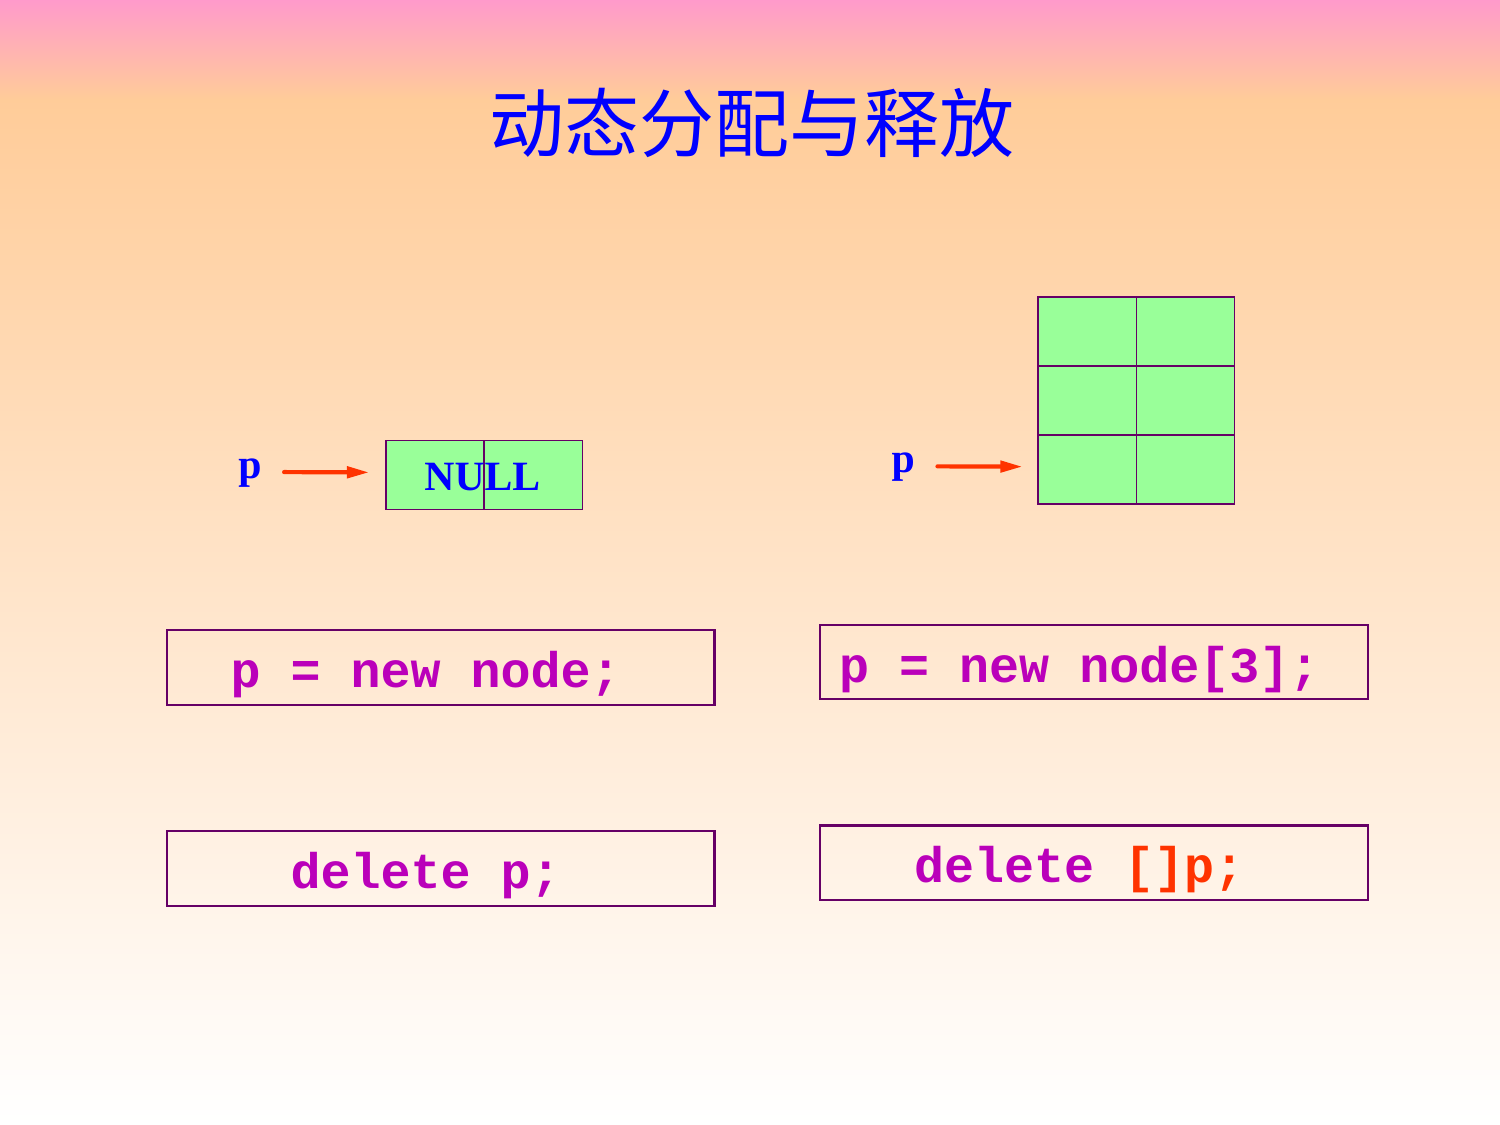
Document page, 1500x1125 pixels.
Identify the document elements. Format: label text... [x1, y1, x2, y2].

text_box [876, 423, 1022, 489]
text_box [223, 428, 369, 495]
text_box p = new node; [166, 630, 715, 706]
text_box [385, 440, 583, 510]
text_box p = new node[3]; [820, 624, 1368, 700]
title 动态分配与释放 [114, 65, 1390, 179]
text_box delete p; [166, 831, 715, 906]
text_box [1037, 296, 1235, 505]
text_box delete []p; [820, 825, 1368, 901]
